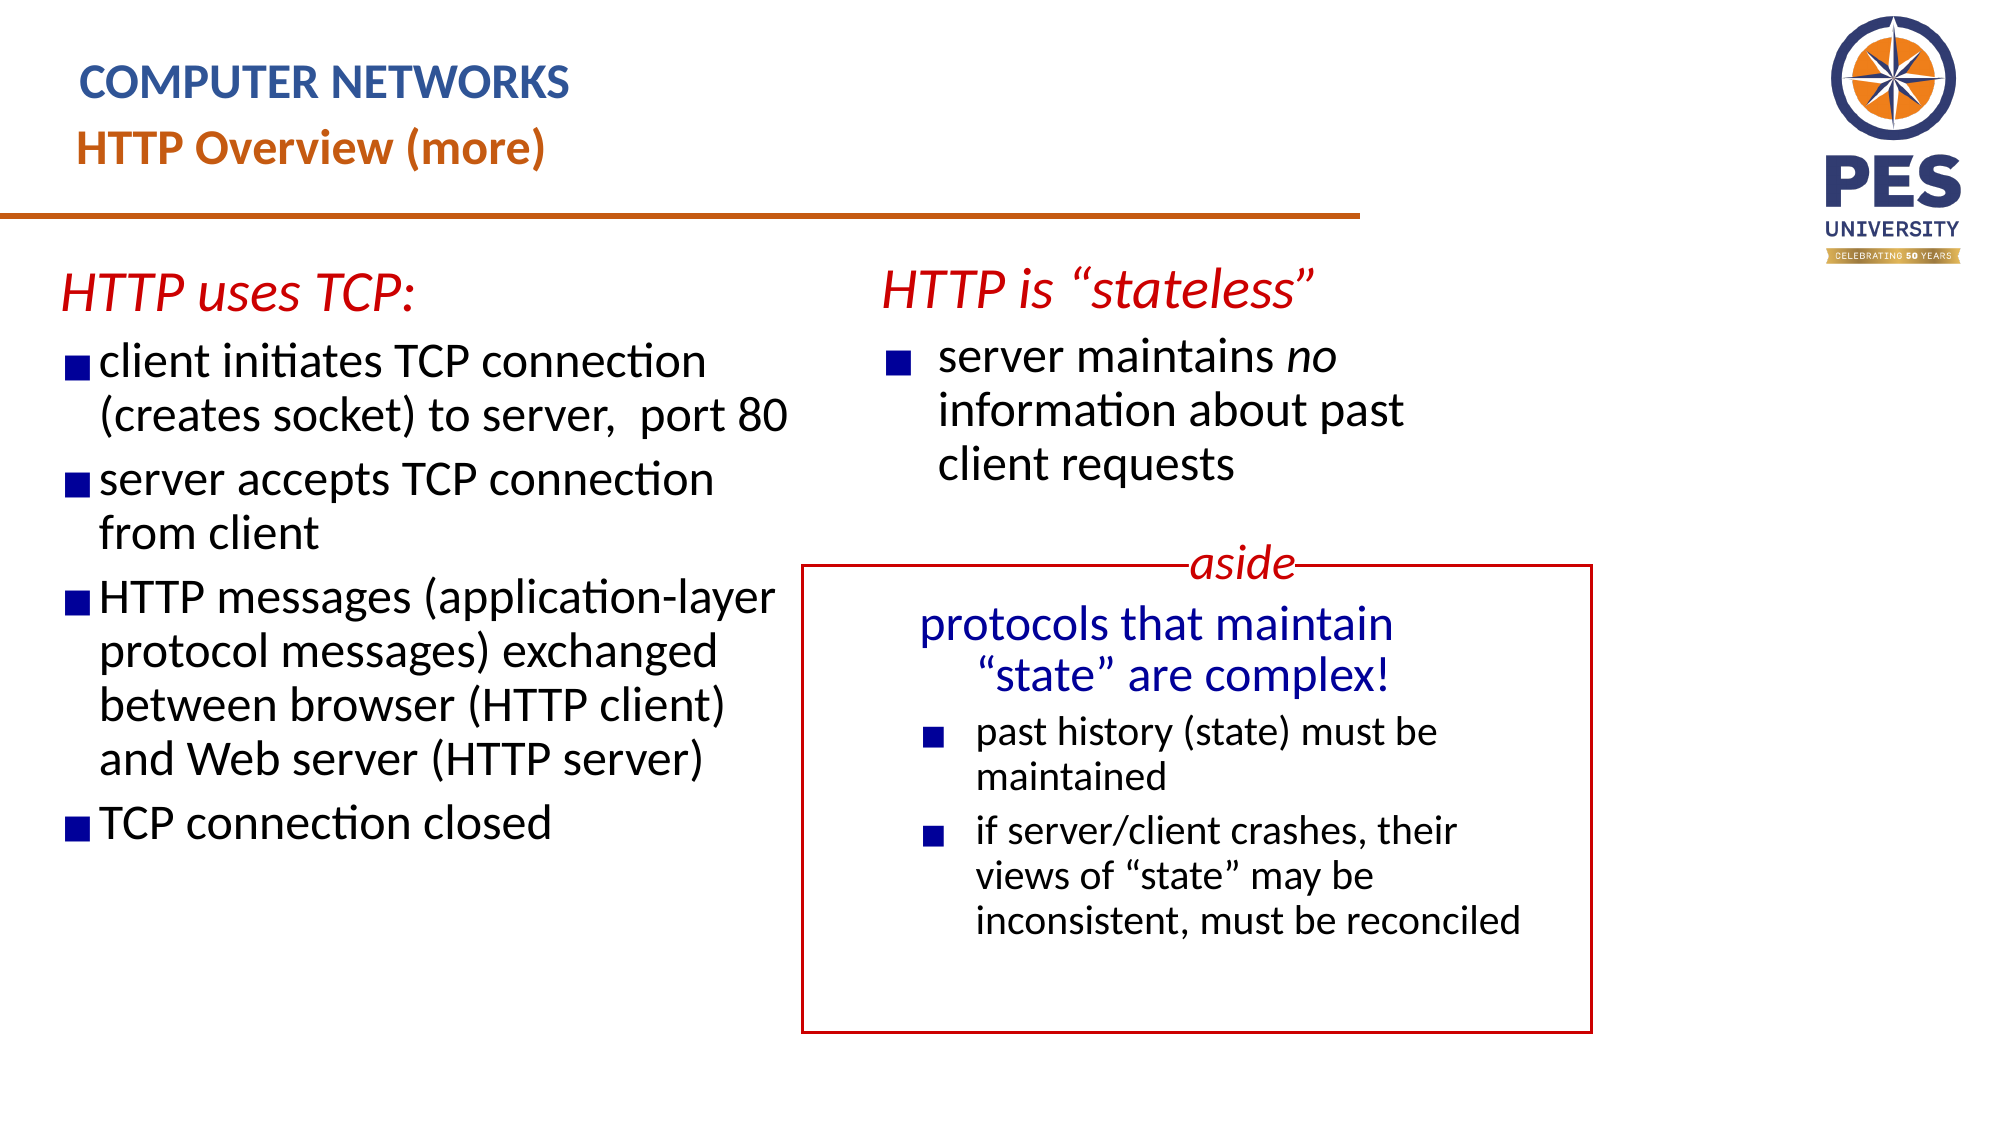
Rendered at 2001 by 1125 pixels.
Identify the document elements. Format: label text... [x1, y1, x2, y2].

picture [1826, 16, 1961, 264]
text_box [1336, 565, 1592, 1033]
text_box HTTP uses TCP: client initiates TCP connection (creates socket) to server, port 80 server accepts TCP connection from client HTTP messages (application-layer protocol messages) exchanged between browser (HTTP client) and Web server (HTTP server) TCP connection closed [45, 253, 828, 1017]
text_box aside [1149, 522, 1336, 598]
text_box [1336, 554, 1360, 565]
text_box COMPUTER NETWORKS [64, 41, 1295, 106]
text_box [802, 565, 1149, 1033]
text_box HTTP Overview (more) [60, 106, 1374, 182]
text_box HTTP is “stateless” server maintains no information about past client requests [866, 259, 1515, 540]
text_box protocols that maintain “state” are complex! past history (state) must be maintained if server/client crashes, their views of “state” may be inconsistent, must be reconciled [904, 592, 1553, 1060]
